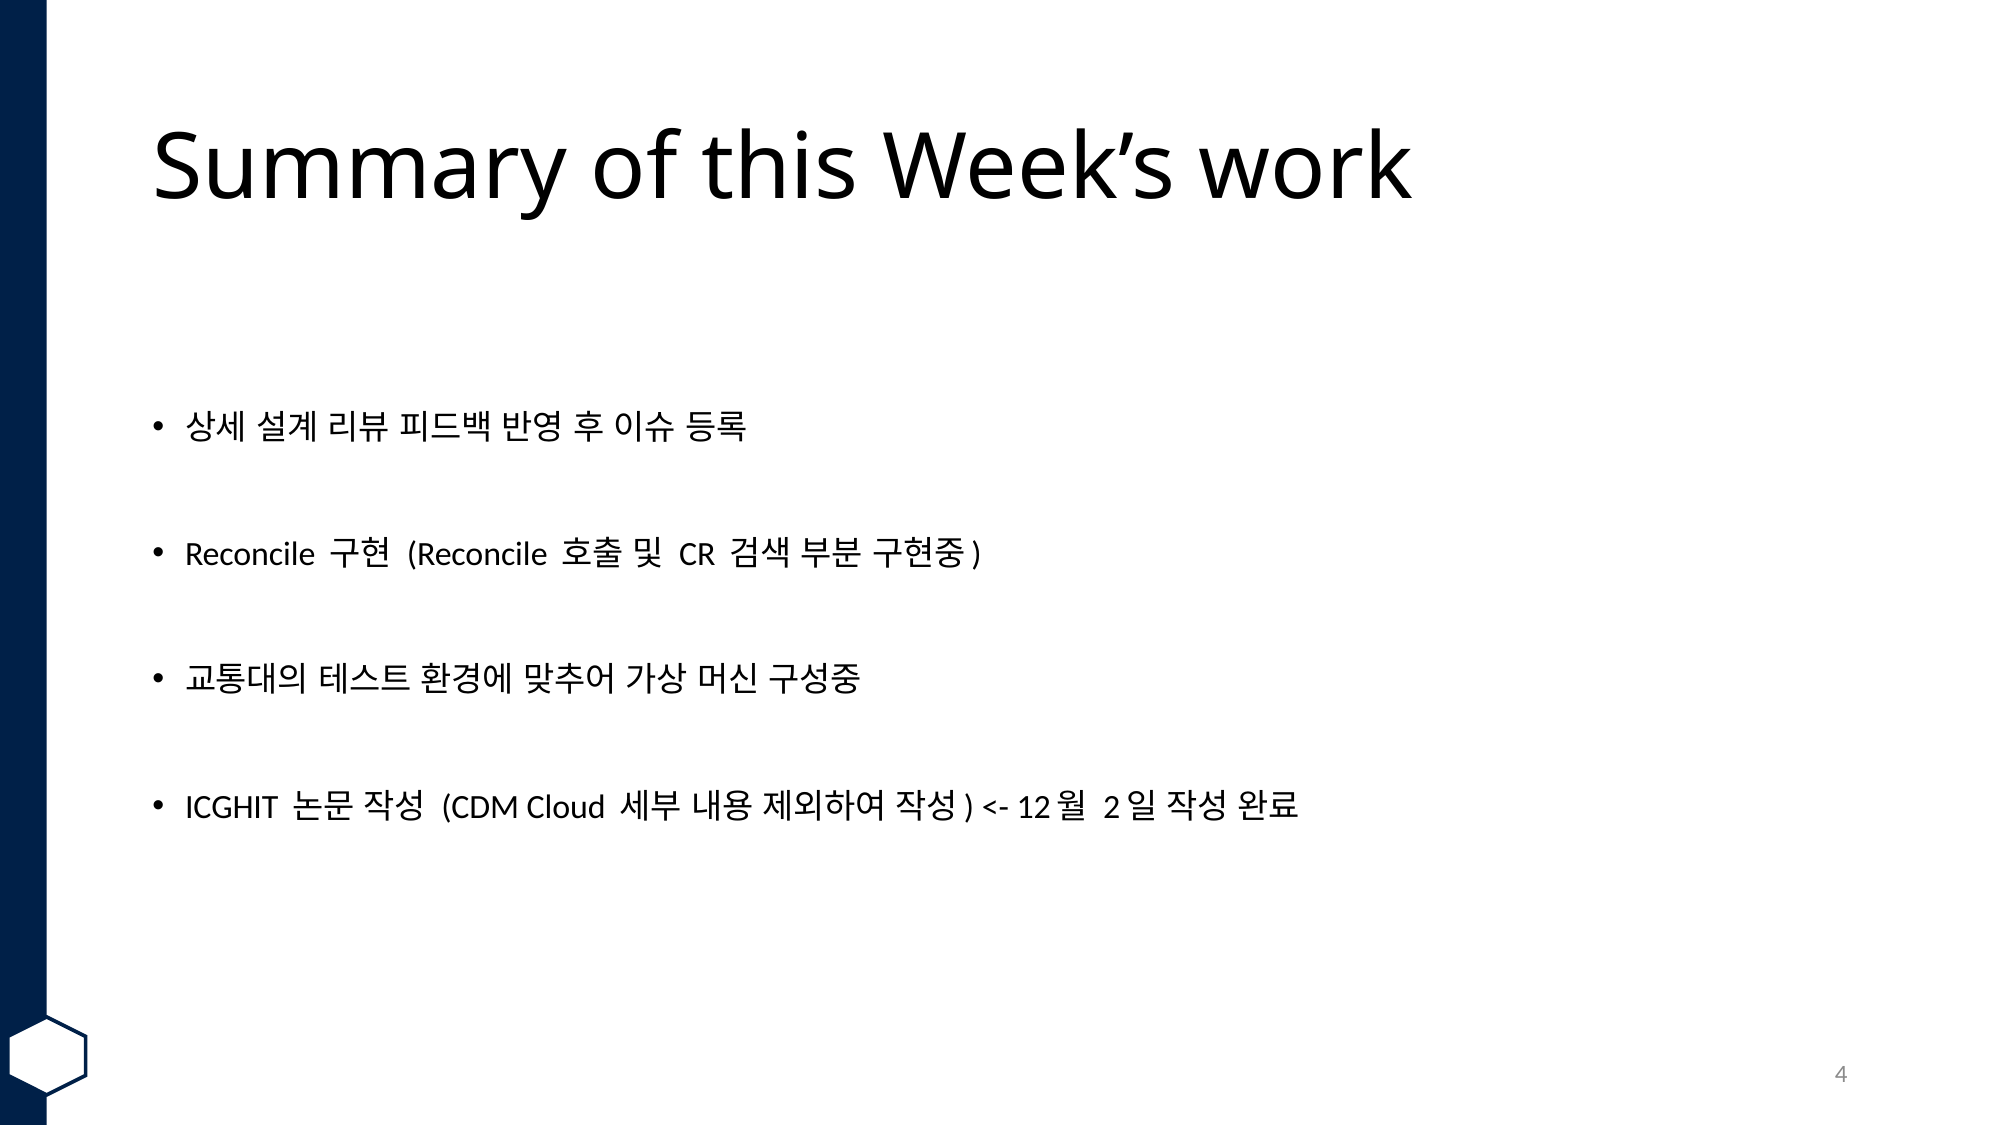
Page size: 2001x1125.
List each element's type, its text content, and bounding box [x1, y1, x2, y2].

title Summary of this Week’s work [137, 59, 1863, 278]
list 상세 설계 리뷰 피드백 반영 후 이슈 등록 Reconcile 구현 (Reconcile 호출 및 CR 검색 부분 구현중) 교통대의 테스트 환경에 맞추어 가상 머신 구성중 ICGHIT 논문 작성 (CDM Cloud 세부 내용 제외하여 작성) <- 12월 2일 작성 완료 [137, 389, 1863, 960]
slide_number 4 [1412, 1042, 1863, 1103]
